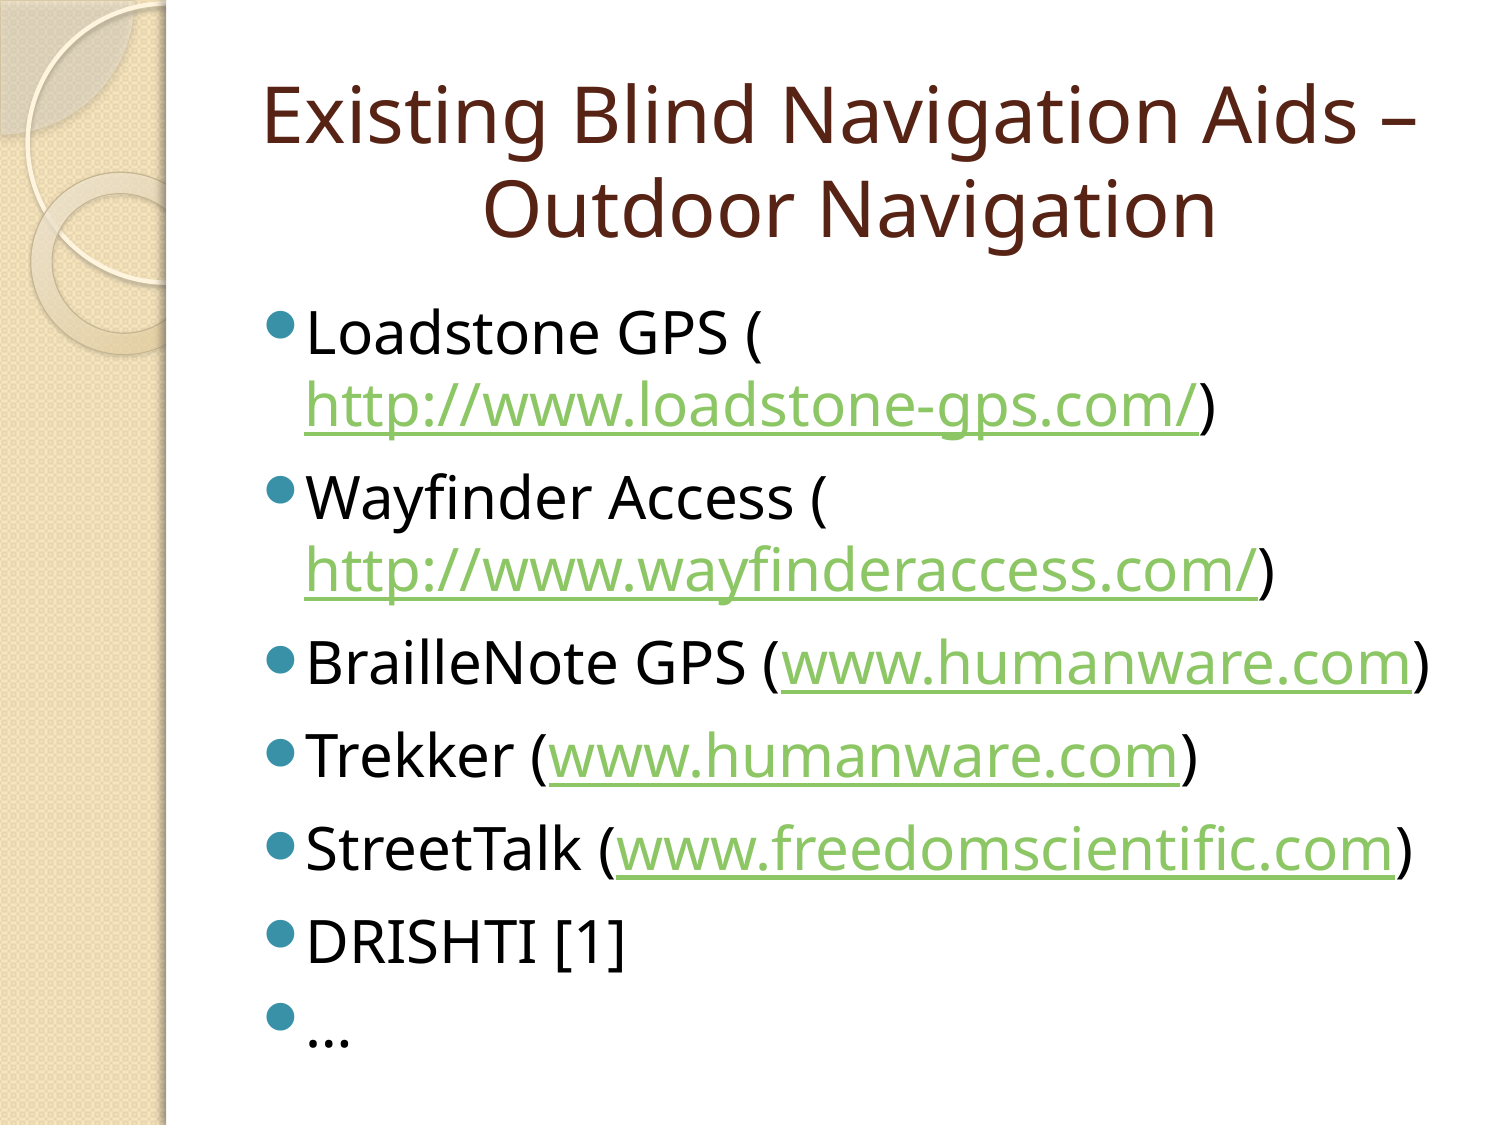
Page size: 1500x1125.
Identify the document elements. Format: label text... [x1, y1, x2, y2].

title Existing Blind Navigation Aids – Outdoor Navigation [235, 12, 1466, 287]
list Loadstone GPS (http://www.loadstone-gps.com/) Wayfinder Access (http://www.wayfinderaccess.com/) BrailleNote GPS (www.humanware.com) Trekker (www.humanware.com) StreetTalk (www.freedomscientific.com) DRISHTI [1] … [235, 287, 1466, 1075]
